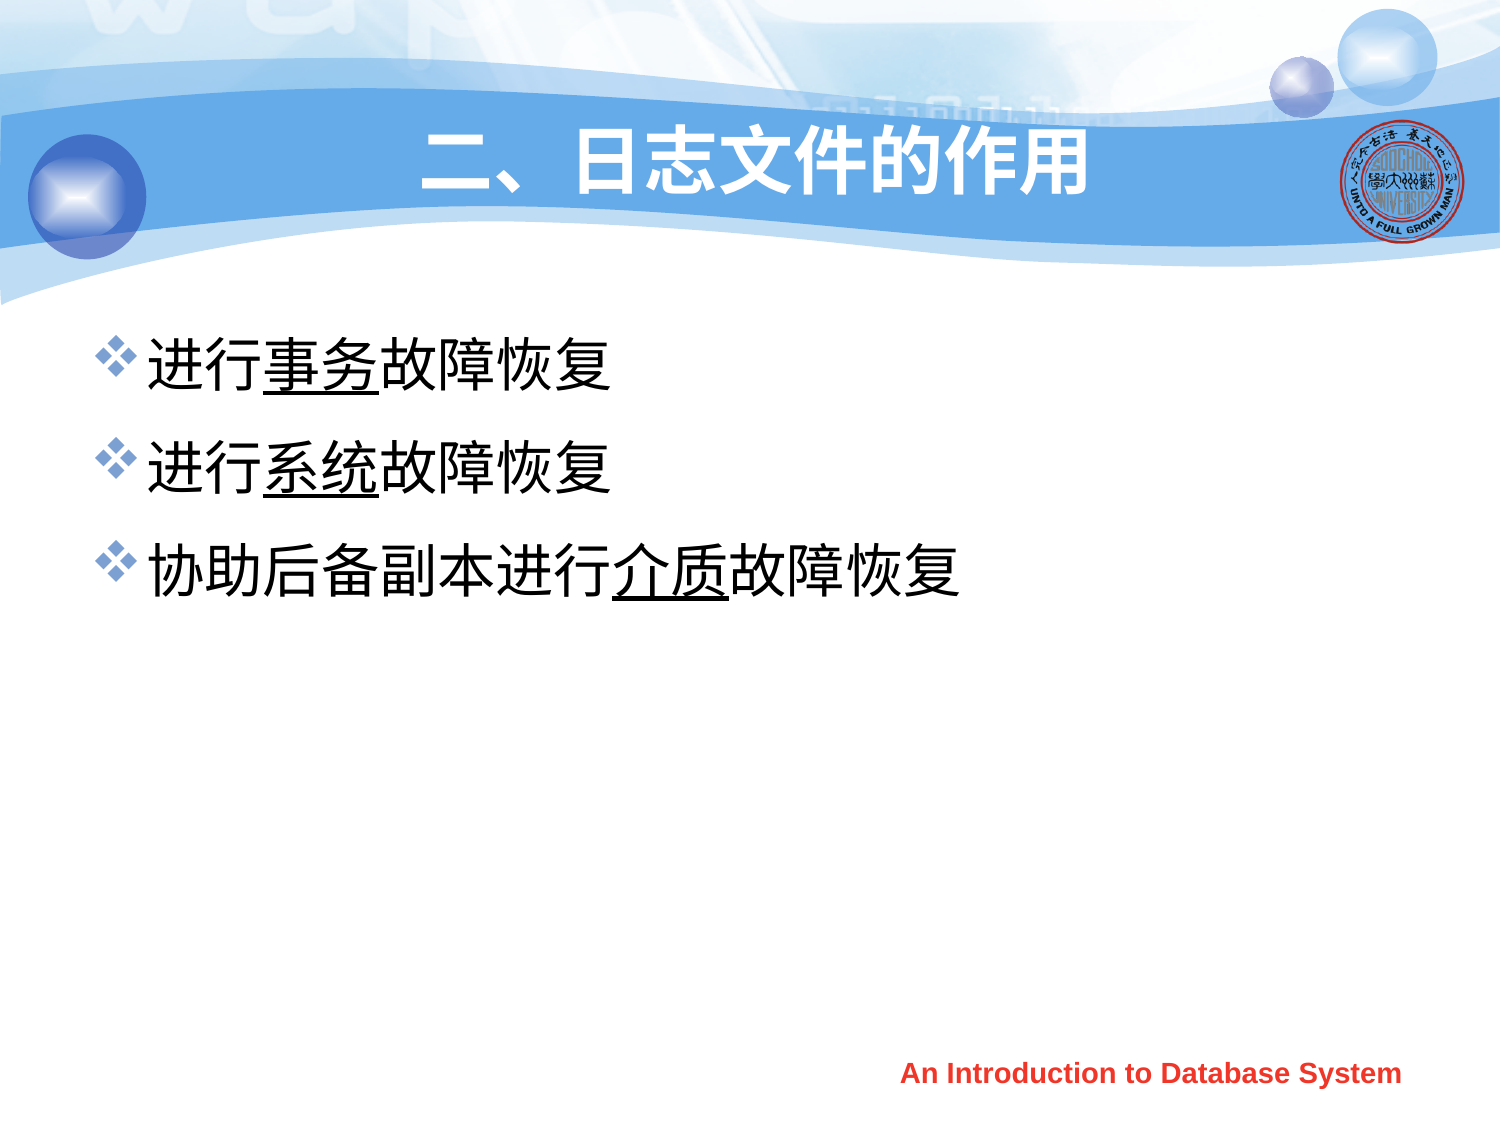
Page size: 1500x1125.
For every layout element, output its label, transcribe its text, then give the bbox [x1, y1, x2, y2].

footer An Introduction to Database System [855, 1046, 1448, 1100]
title 二、日志文件的作用 [150, 112, 1363, 205]
picture [1335, 117, 1468, 246]
picture [0, 0, 1500, 112]
list 进行事务故障恢复 进行系统故障恢复 协助后备副本进行介质故障恢复 [75, 299, 1425, 1038]
